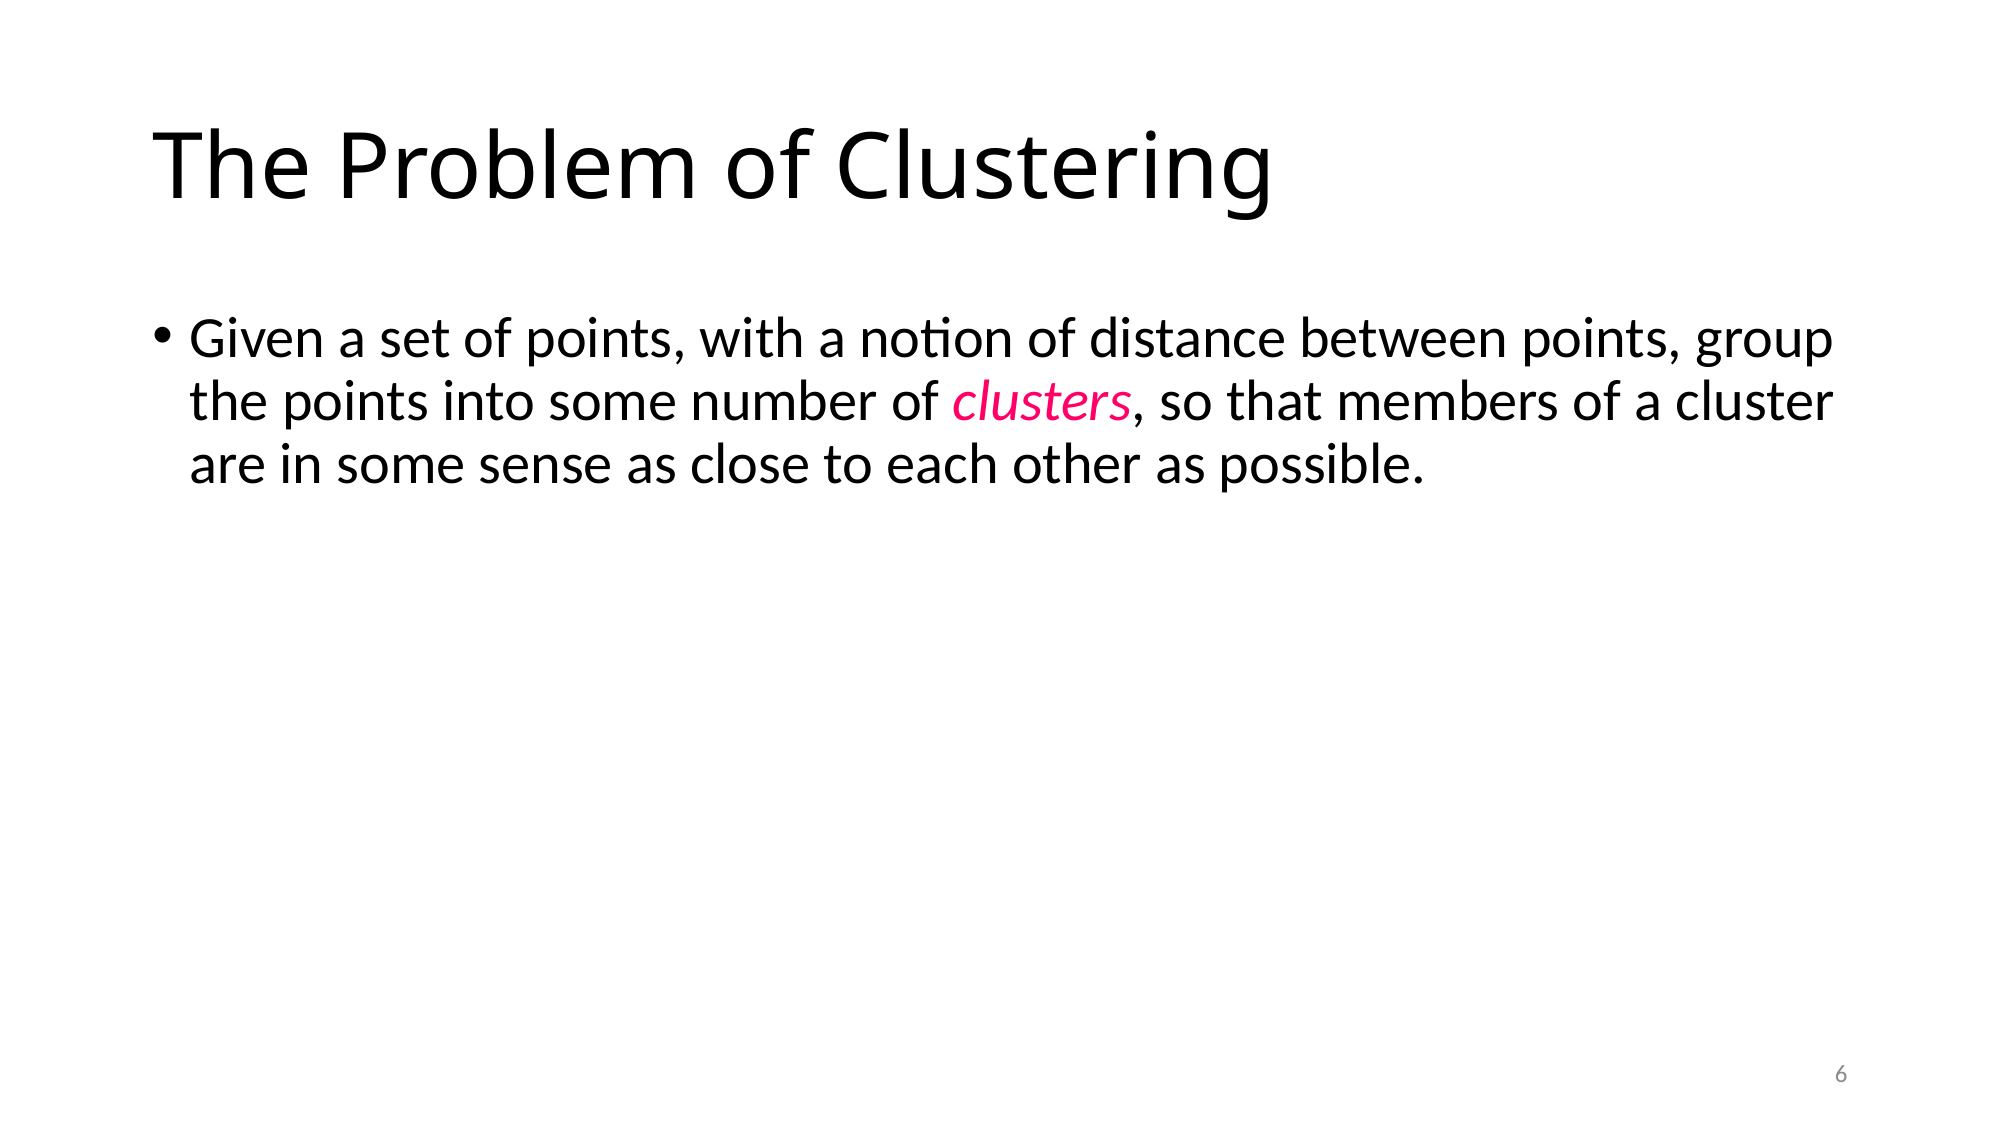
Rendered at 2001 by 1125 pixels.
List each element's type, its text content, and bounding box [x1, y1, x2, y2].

list Given a set of points, with a notion of distance between points, group the points into some number of clusters, so that members of a cluster are in some sense as close to each other as possible. [137, 299, 1863, 1014]
title The Problem of Clustering [137, 59, 1863, 278]
slide_number 6 [1412, 1042, 1863, 1103]
